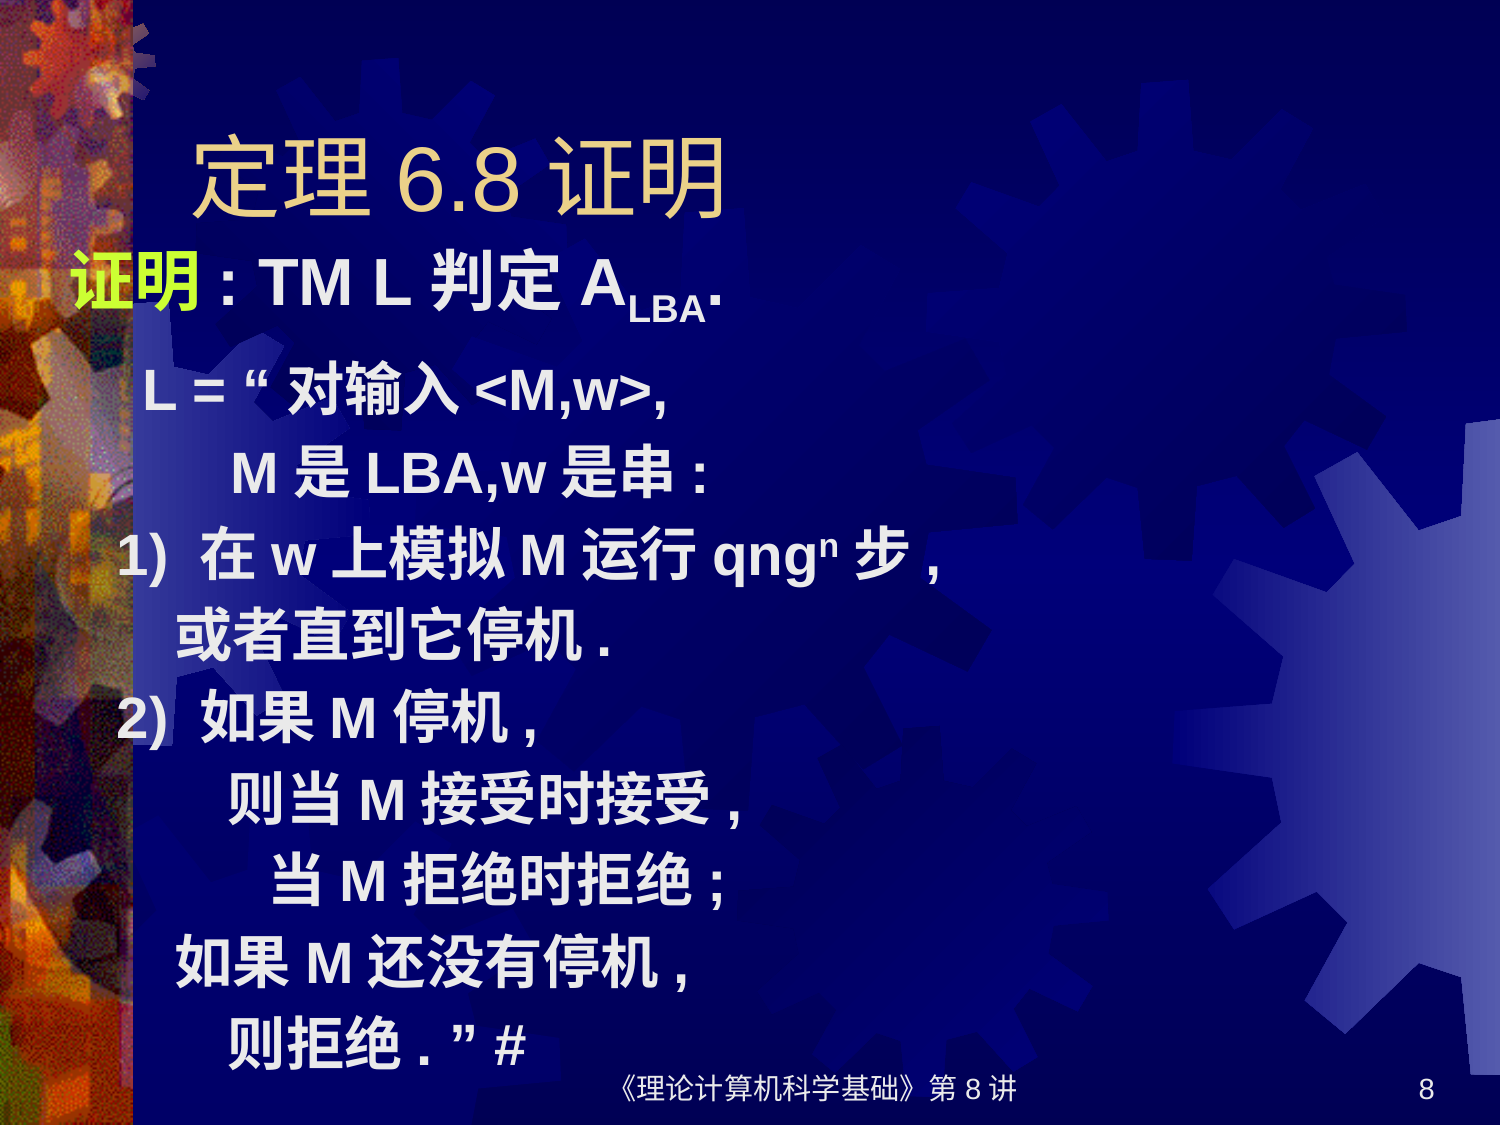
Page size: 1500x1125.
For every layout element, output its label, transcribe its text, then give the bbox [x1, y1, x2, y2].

title 定理6.8证明 [174, 50, 1450, 238]
footer 《理论计算机科学基础》第8讲 [575, 1037, 1050, 1113]
list 证明: TM L判定ALBA. L = “对输入<M,w>, M是LBA,w是串: 1) 在w上模拟M运行qngn步, 或者直到它停机. 2) 如果M停机, 则当M接受时接受, 当M拒绝时拒绝; 如果M还没有停机, 则拒绝. ” # [53, 231, 1329, 907]
slide_number 8 [1137, 1037, 1450, 1113]
picture [0, 0, 133, 1125]
